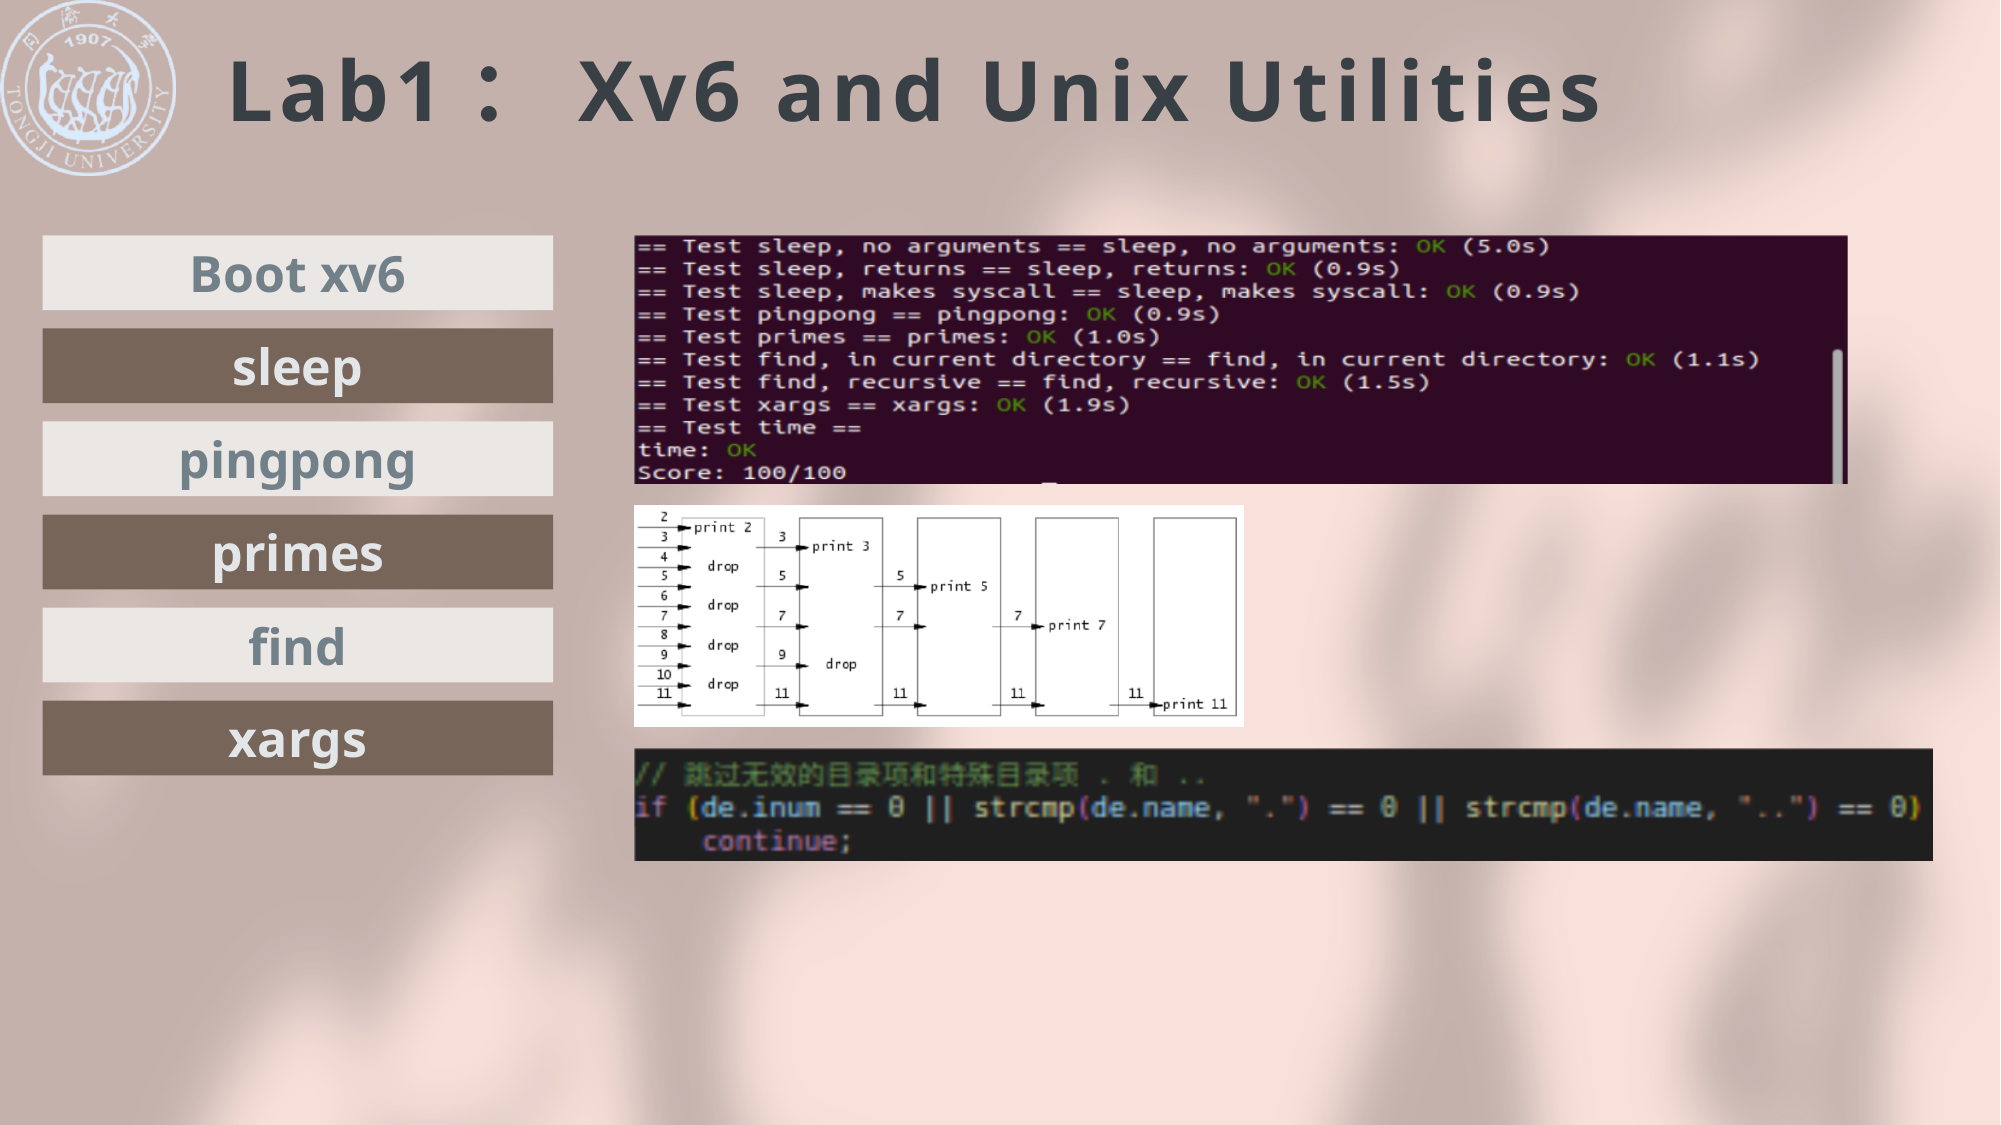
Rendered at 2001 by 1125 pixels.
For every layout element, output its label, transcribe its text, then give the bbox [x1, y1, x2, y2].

picture [634, 505, 1244, 727]
picture [634, 748, 1933, 861]
text_box sleep [42, 328, 554, 404]
picture [634, 235, 1849, 484]
text_box xargs [42, 700, 554, 776]
text_box pingpong [42, 421, 554, 497]
text_box primes [42, 514, 554, 590]
text_box Lab1：Xv6 and Unix Utilities [211, 30, 2000, 146]
picture [0, 0, 176, 176]
text_box find [42, 607, 554, 683]
text_box Boot xv6 [42, 235, 554, 311]
